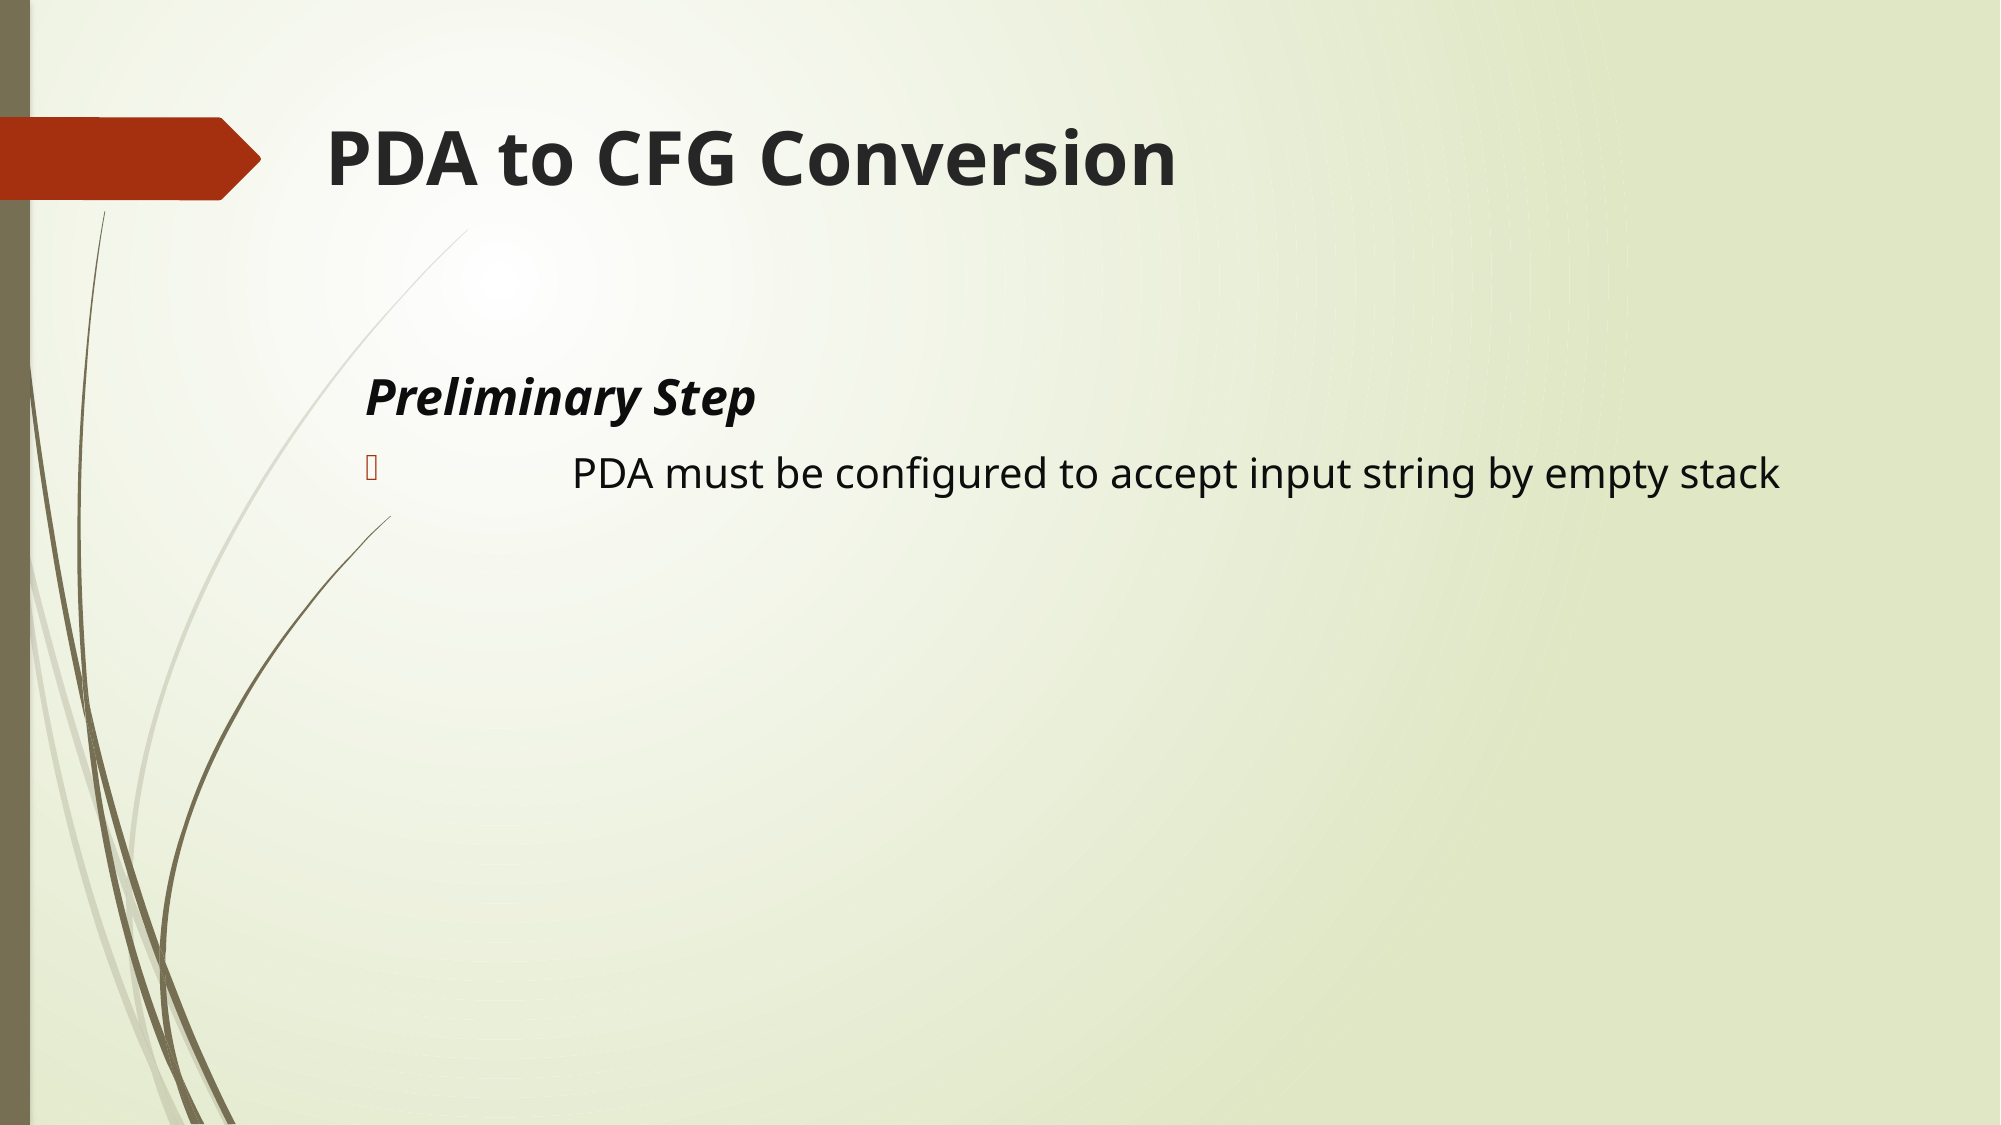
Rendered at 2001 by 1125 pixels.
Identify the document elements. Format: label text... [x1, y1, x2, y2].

title PDA to CFG Conversion [310, 102, 1773, 313]
text_box Preliminary Step PDA must be configured to accept input string by empty stack [350, 358, 1813, 704]
